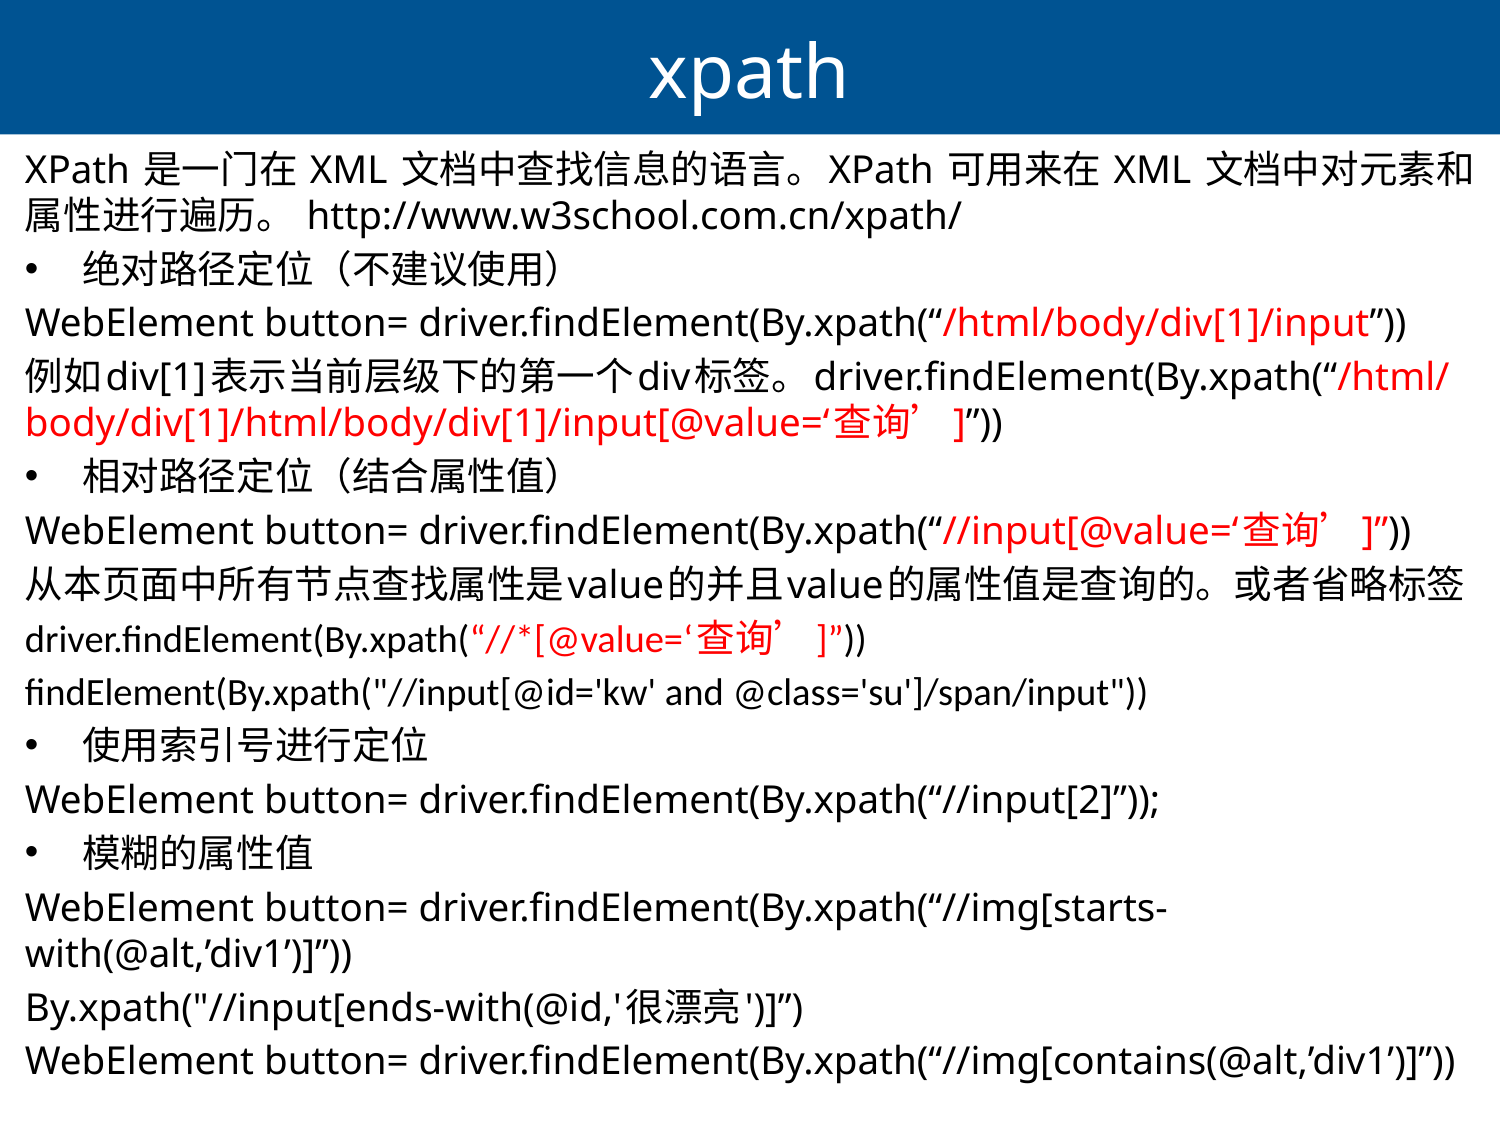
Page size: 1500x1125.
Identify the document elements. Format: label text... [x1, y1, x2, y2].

list XPath 是一门在 XML 文档中查找信息的语言。XPath 可用来在 XML 文档中对元素和属性进行遍历。 http://www.w3school.com.cn/xpath/ 绝对路径定位（不建议使用） WebElement button= driver.findElement(By.xpath(“/html/body/div[1]/input”)) 例如div[1]表示当前层级下的第一个div标签。driver.findElement(By.xpath(“/html/body/div[1]/html/body/div[1]/input[@value=‘查询’]”)) 相对路径定位（结合属性值） WebElement button= driver.findElement(By.xpath(“//input[@value=‘查询’]”)) 从本页面中所有节点查找属性是value的并且value的属性值是查询的。或者省略标签 driver.findElement(By.xpath(“//*[@value=‘查询’]”)) findElement(By.xpath("//input[@id='kw' and @class='su']/span/input")) 使用索引号进行定位 WebElement button= driver.findElement(By.xpath(“//input[2]”)); 模糊的属性值 WebElement button= driver.findElement(By.xpath(“//img[starts-with(@alt,’div1’)]”)) By.xpath("//input[ends-with(@id,'很漂亮')]”) WebElement button= driver.findElement(By.xpath(“//img[contains(@alt,’div1’)]”)) [9, 137, 1500, 1125]
title xpath [64, 0, 1415, 138]
